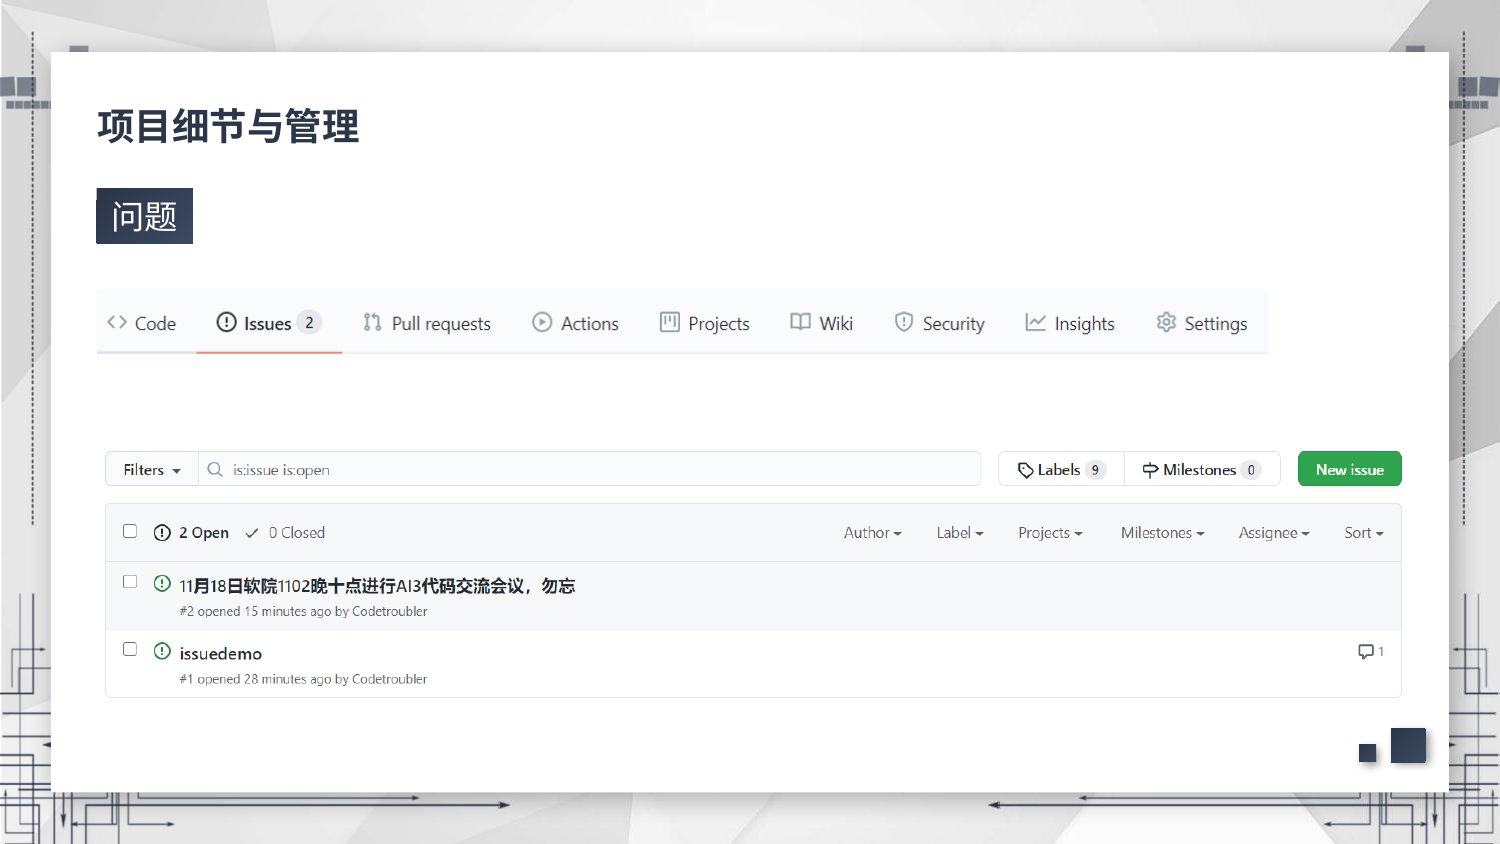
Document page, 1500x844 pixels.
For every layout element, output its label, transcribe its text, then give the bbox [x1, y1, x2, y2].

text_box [96, 92, 362, 178]
picture [0, 0, 1500, 844]
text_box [96, 288, 1411, 707]
text_box 问题 [96, 188, 193, 244]
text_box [1359, 728, 1426, 763]
